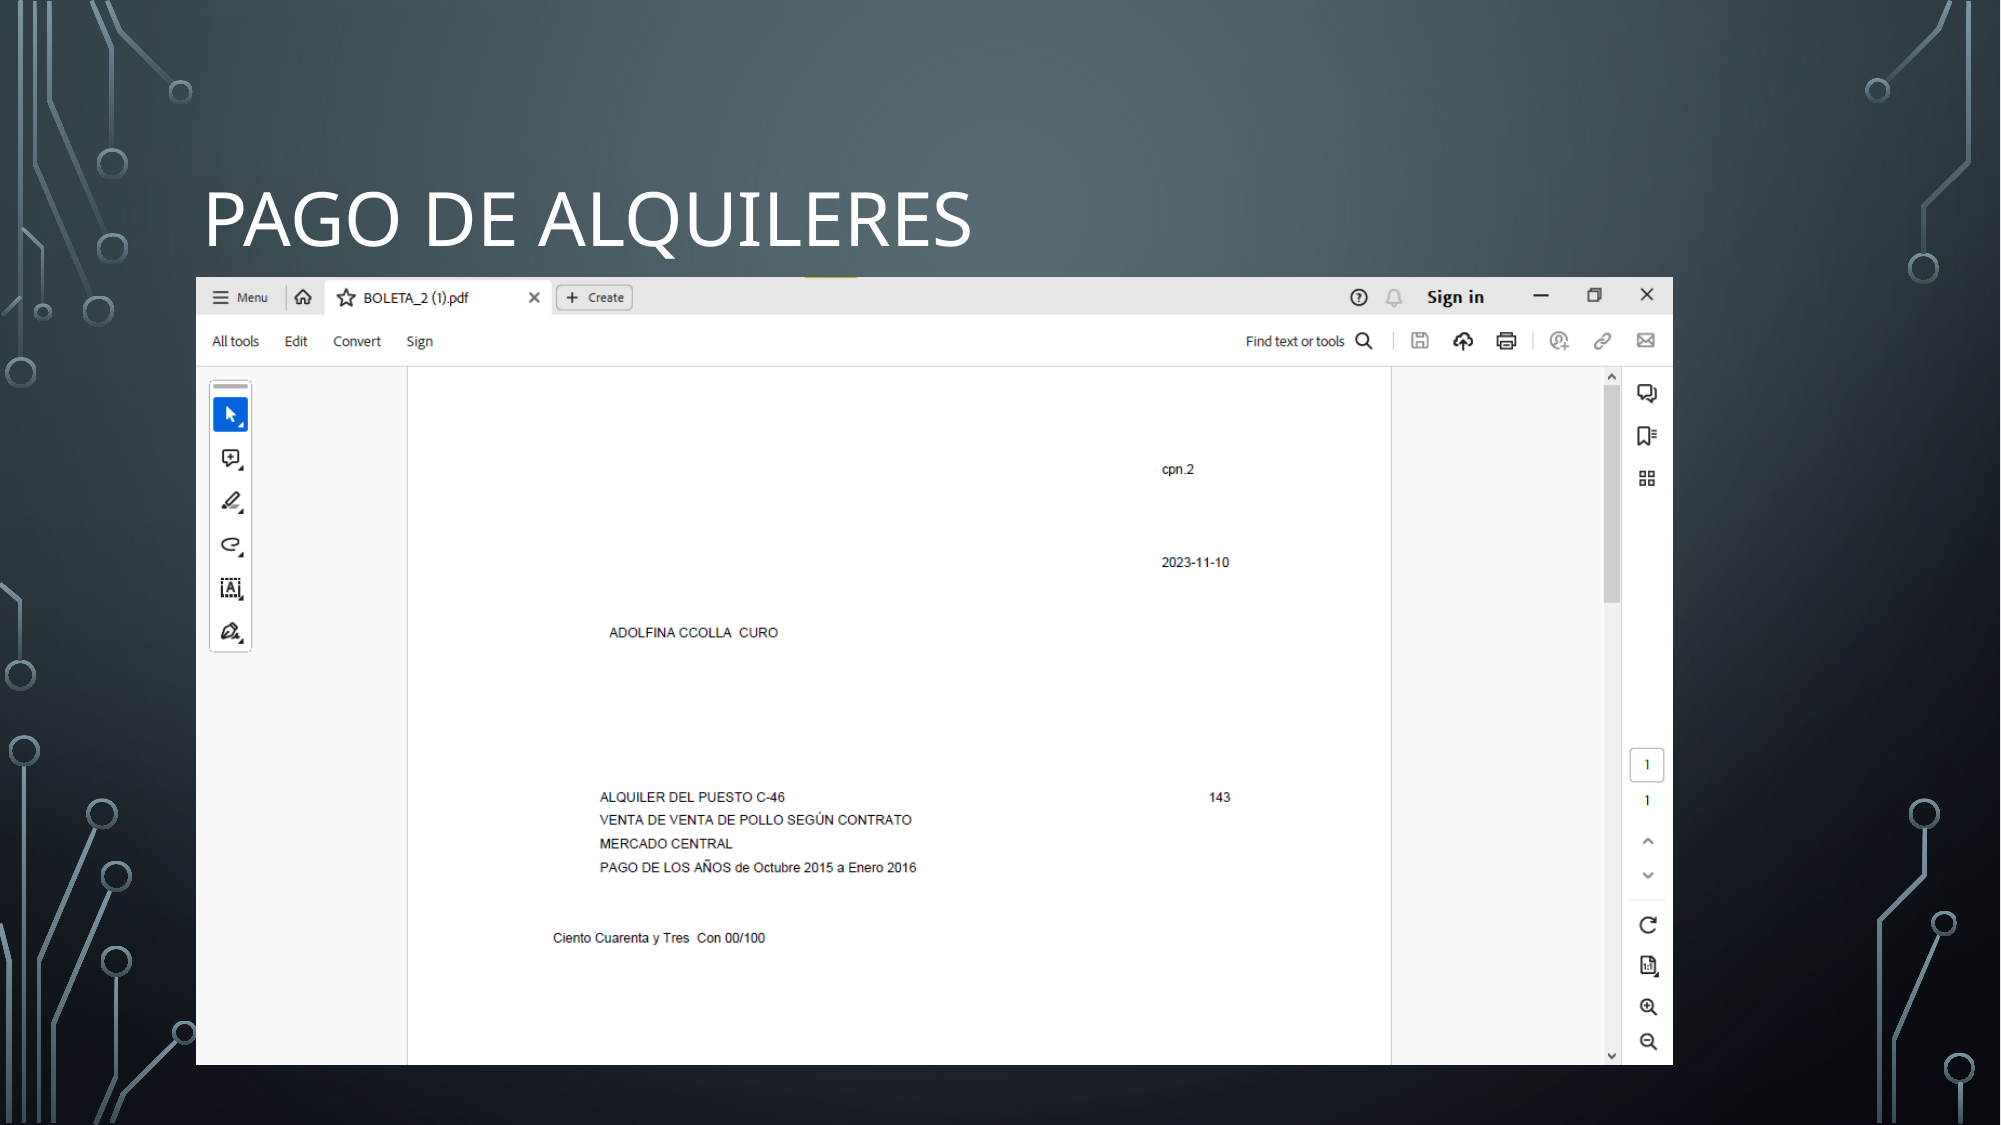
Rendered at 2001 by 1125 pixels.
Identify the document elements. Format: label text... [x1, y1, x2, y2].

title Pago de alquileres [187, 101, 1813, 344]
picture [196, 277, 1674, 1065]
